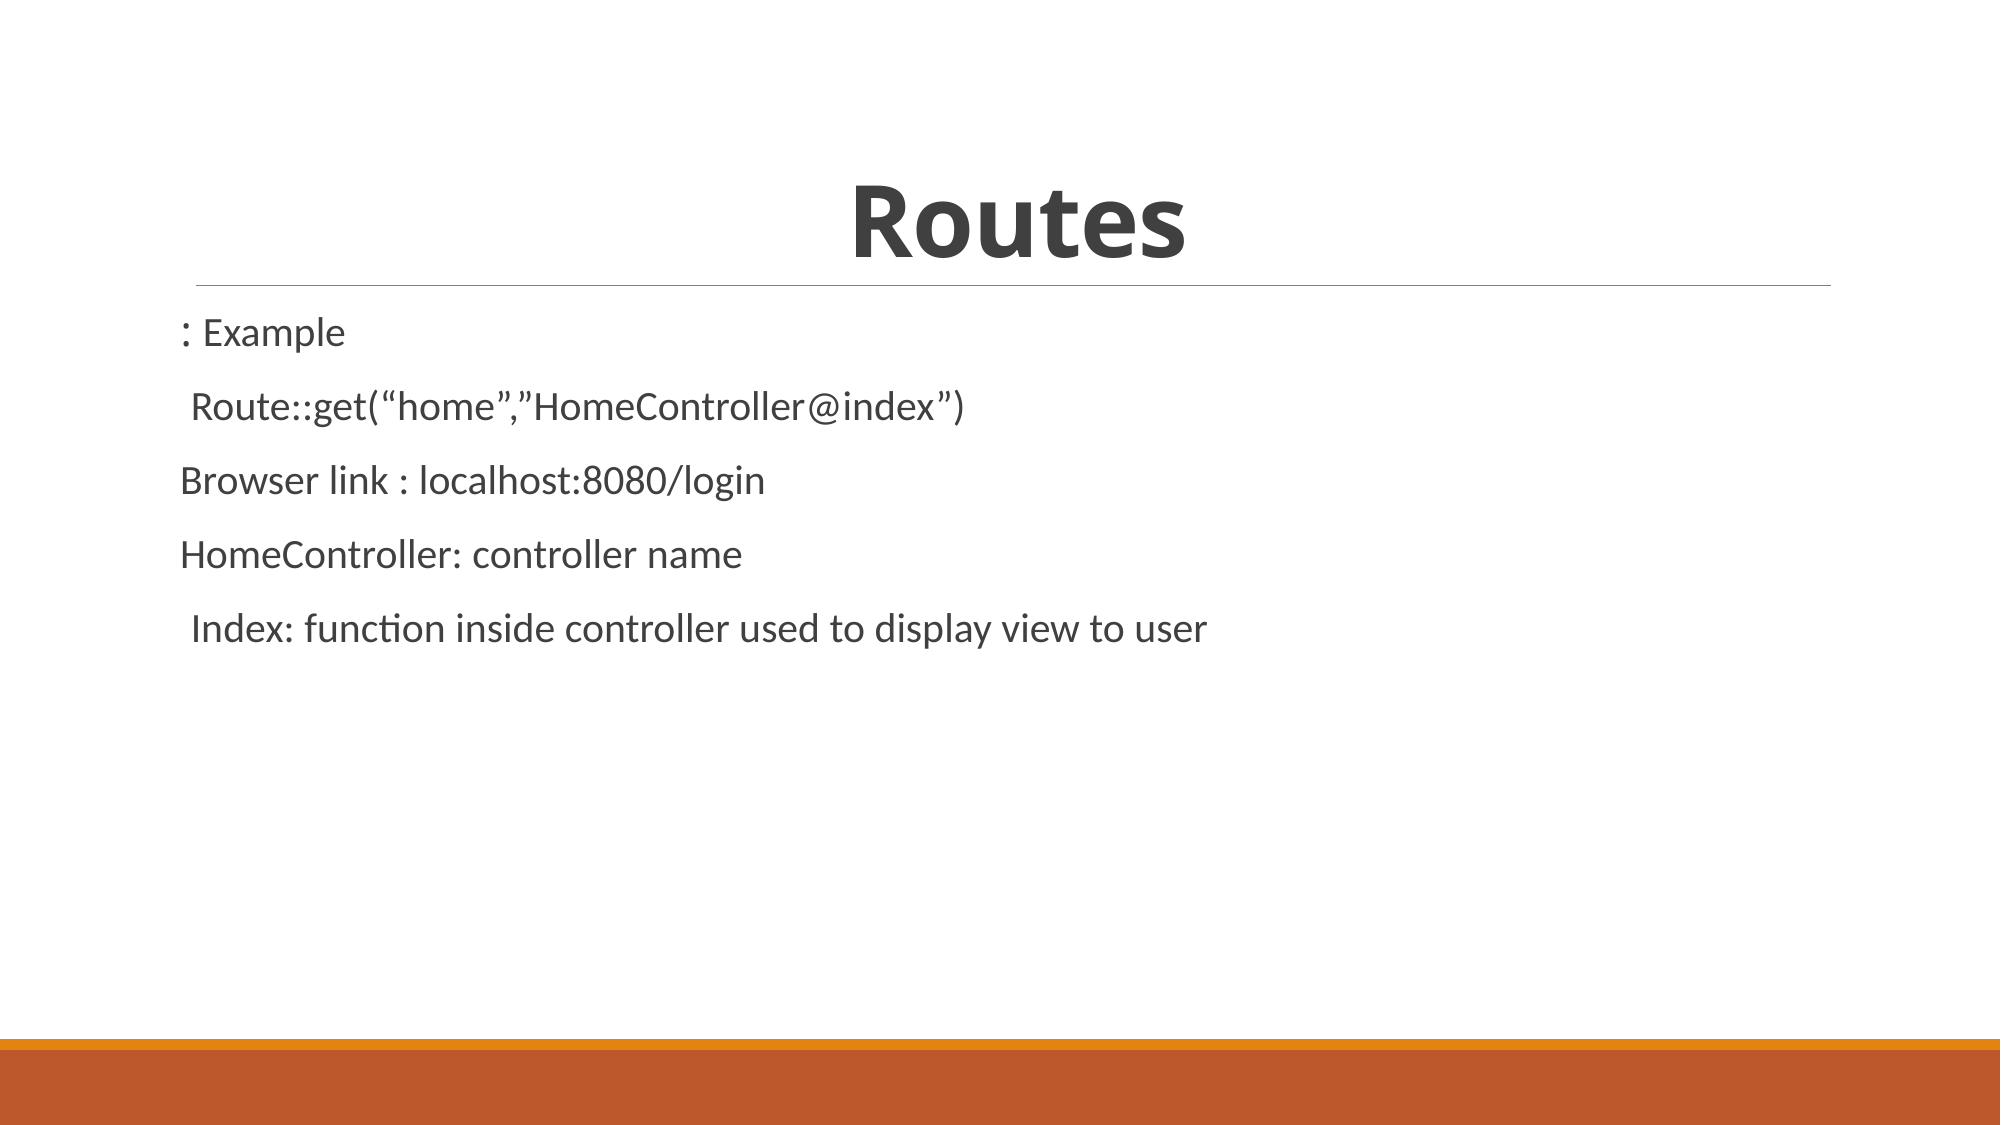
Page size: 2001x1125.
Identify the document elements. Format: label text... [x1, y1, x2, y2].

list Example : Route::get(“home”,”HomeController@index”) Browser link : localhost:8080/login HomeController: controller name Index: function inside controller used to display view to user [180, 302, 1830, 963]
title Routes [180, 47, 1830, 285]
